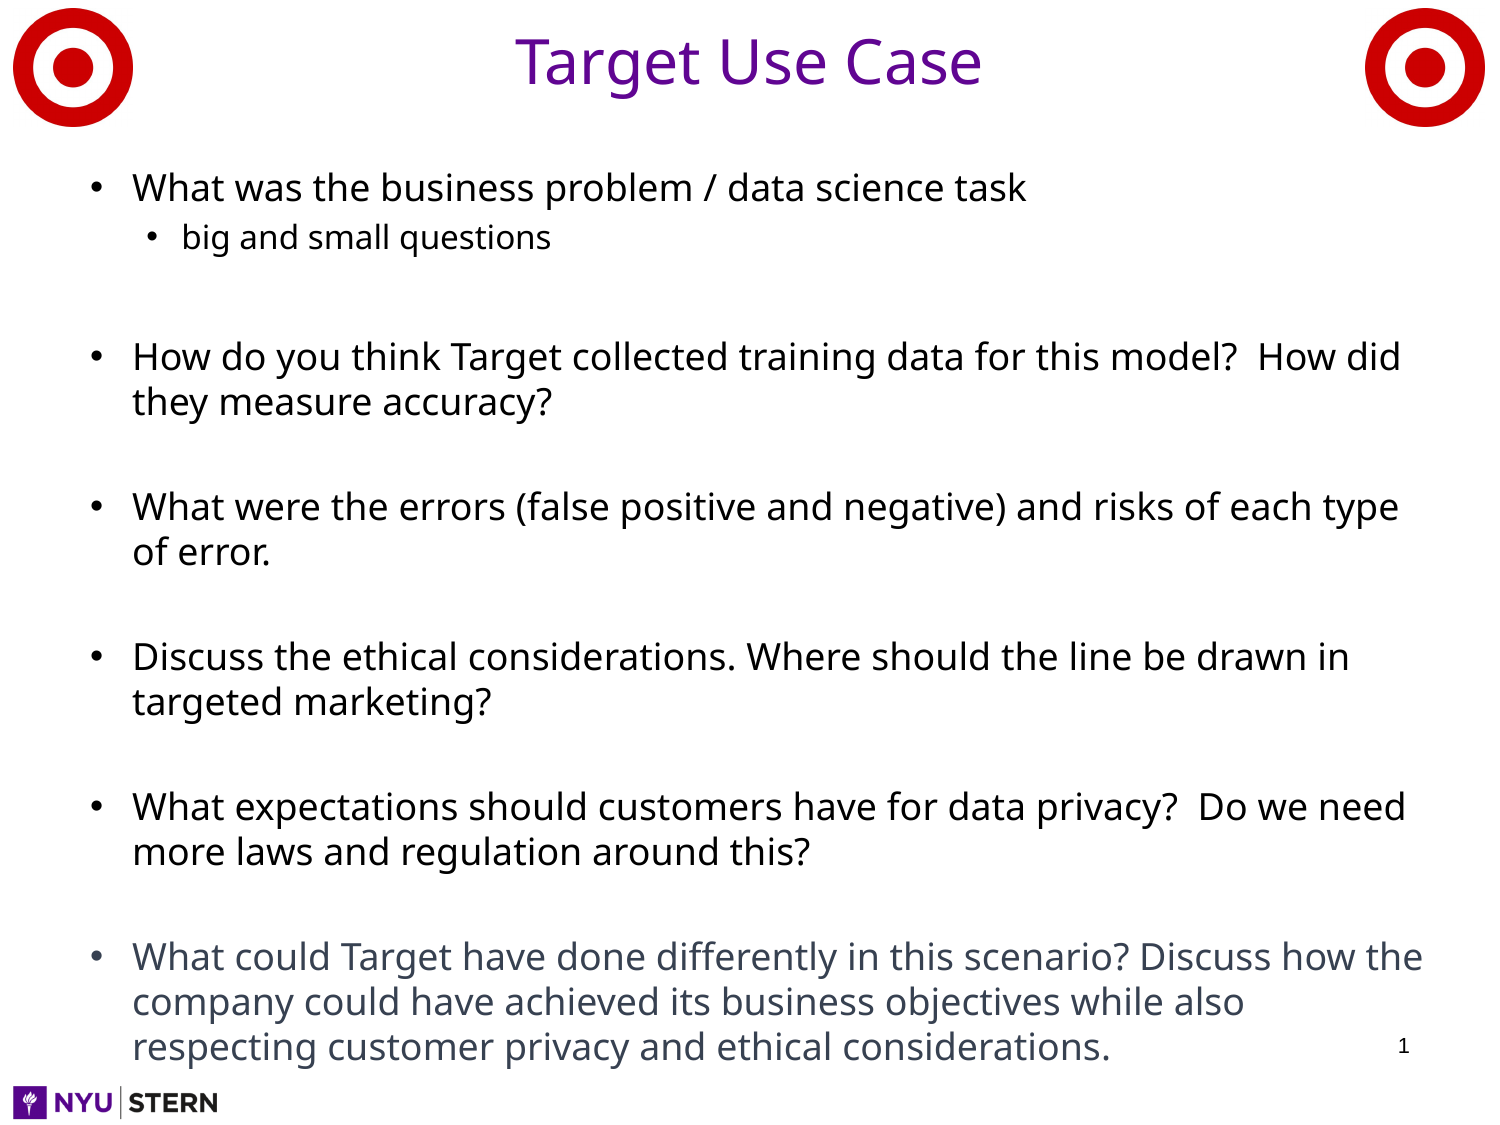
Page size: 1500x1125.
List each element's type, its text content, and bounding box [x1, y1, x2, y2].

picture [0, 1038, 230, 1125]
picture [1365, 8, 1485, 128]
slide_number 1 [1074, 1024, 1426, 1103]
title Target Use Case [75, 0, 1425, 104]
picture [13, 8, 133, 128]
list What was the business problem / data science task big and small questions How do you think Target collected training data for this model? How did they measure accuracy? What were the errors (false positive and negative) and risks of each type of error. Discuss the ethical considerations. Where should the line be drawn in targeted marketing? What expectations should customers have for data privacy? Do we need more laws and regulation around this? What could Target have done differently in this scenario? Discuss how the company could have achieved its business objectives while also respecting customer privacy and ethical considerations. [75, 104, 1450, 1058]
